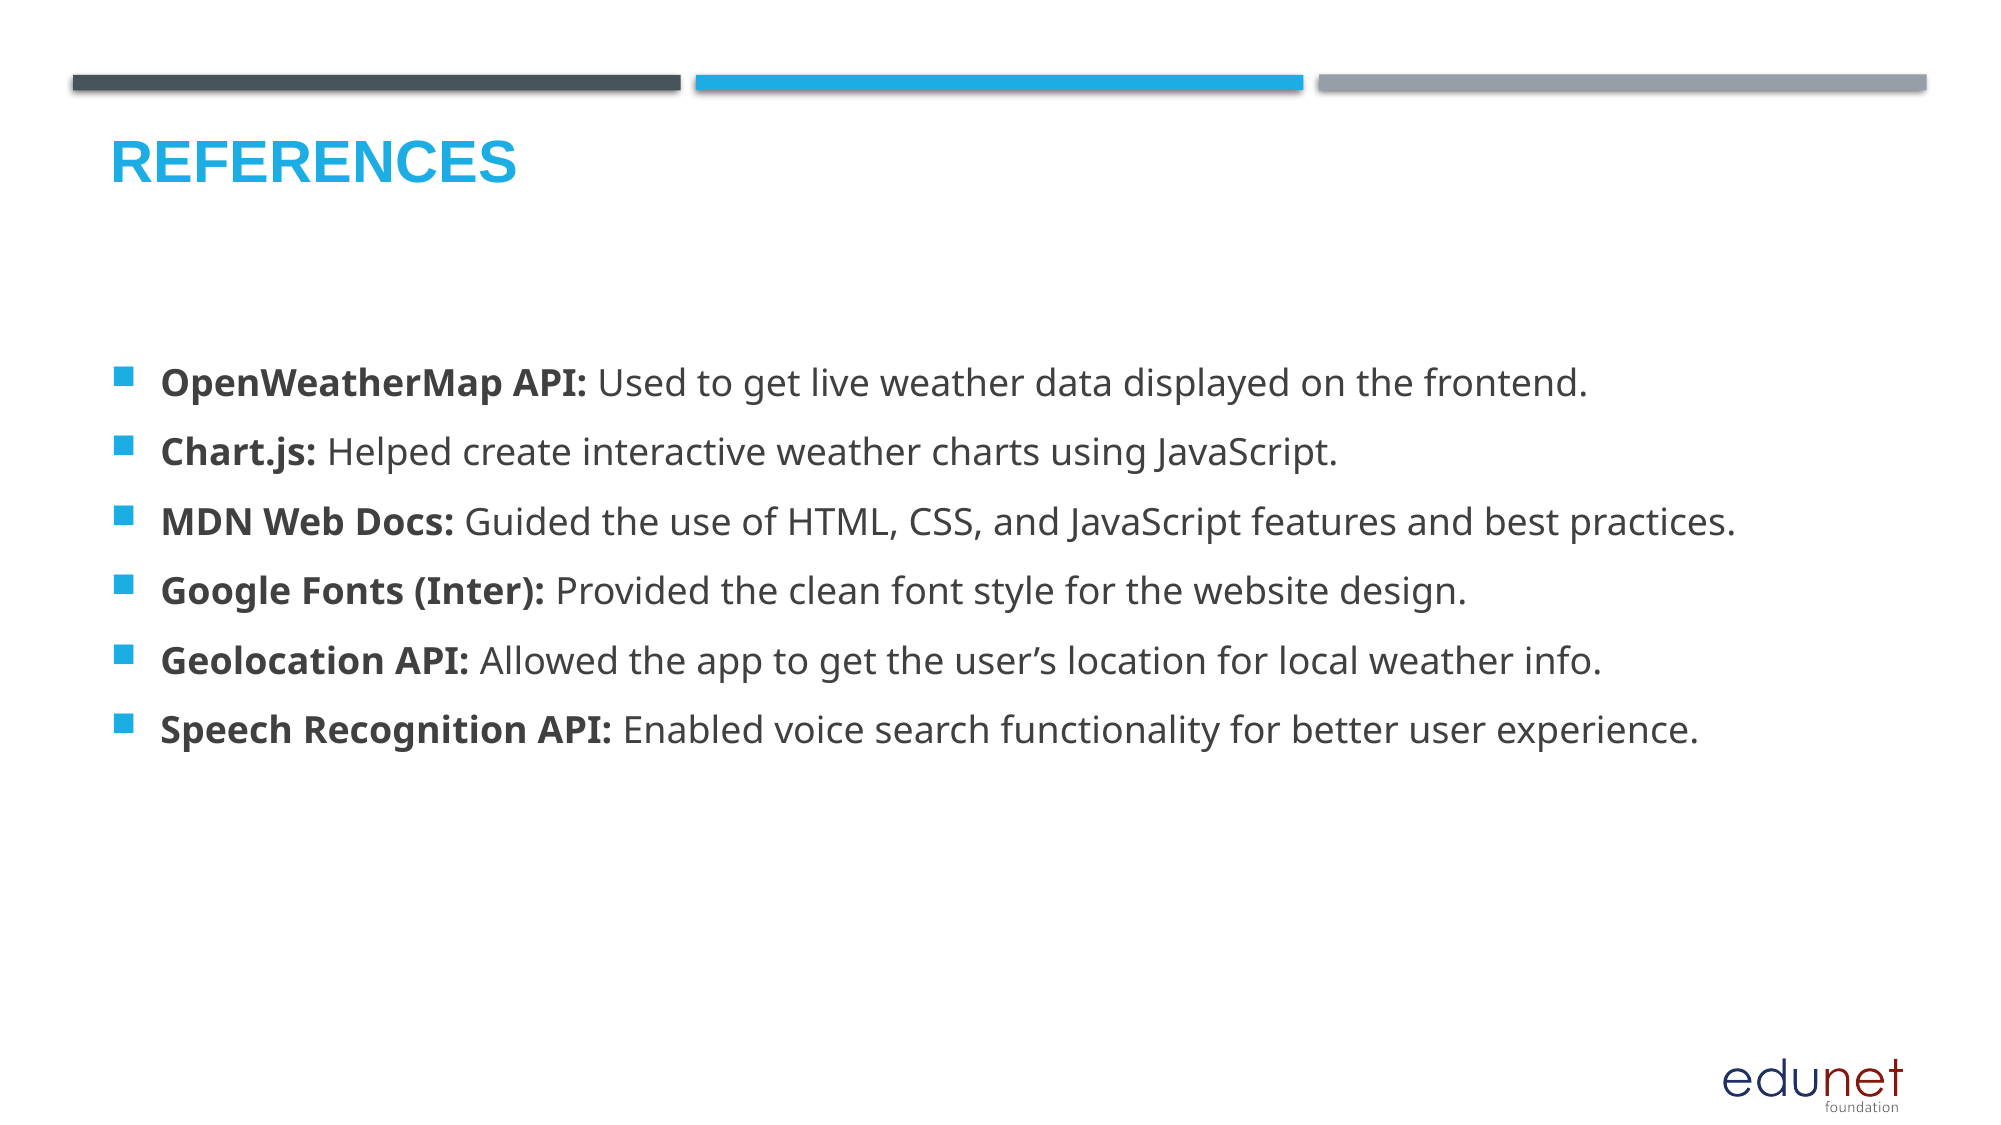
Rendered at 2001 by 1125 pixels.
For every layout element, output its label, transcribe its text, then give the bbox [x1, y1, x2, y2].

picture [1719, 1056, 1905, 1116]
list OpenWeatherMap API: Used to get live weather data displayed on the frontend. Chart.js: Helped create interactive weather charts using JavaScript. MDN Web Docs: Guided the use of HTML, CSS, and JavaScript features and best practices. Google Fonts (Inter): Provided the clean font style for the website design. Geolocation API: Allowed the app to get the user’s location for local weather info. Speech Recognition API: Enabled voice search functionality for better user experience. [95, 213, 1905, 981]
title References [95, 115, 1905, 203]
